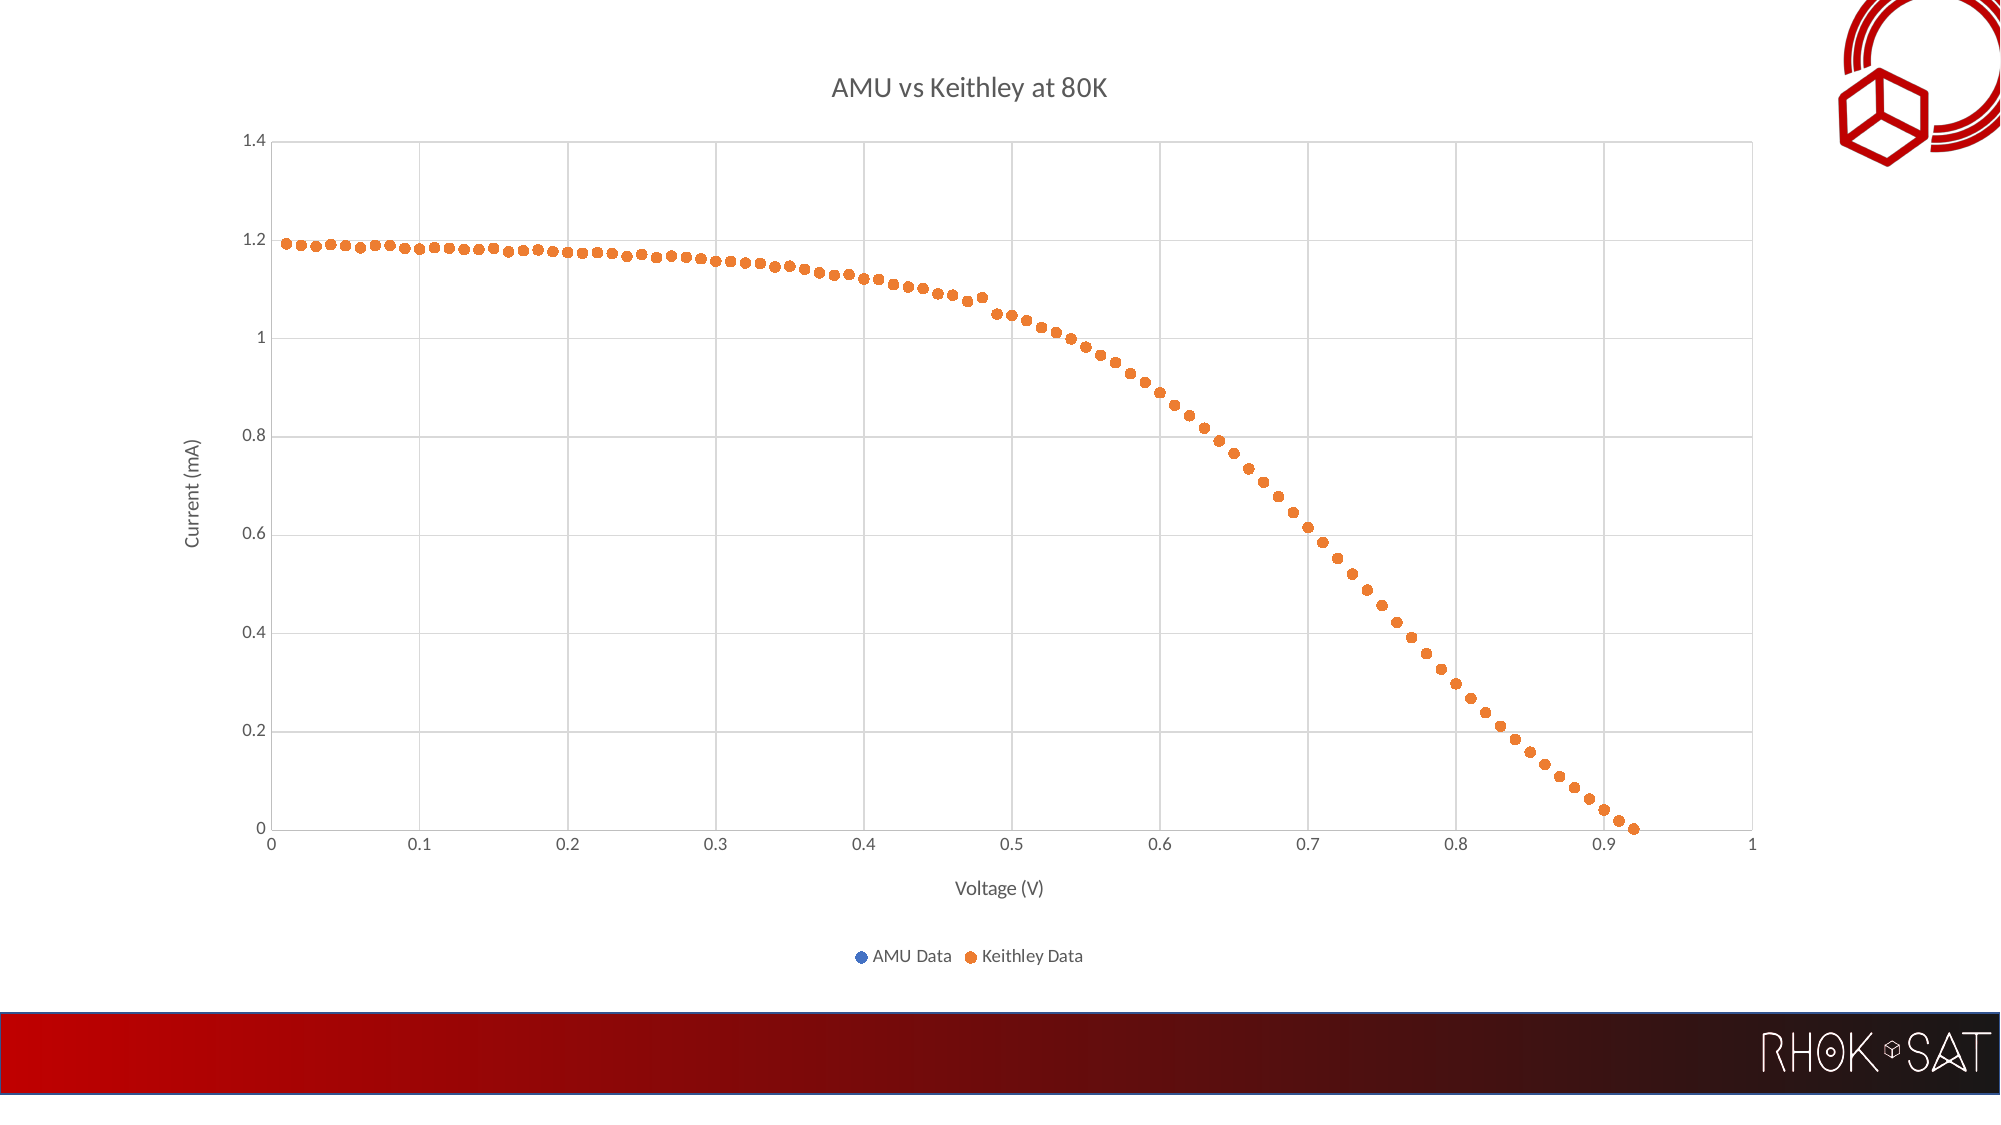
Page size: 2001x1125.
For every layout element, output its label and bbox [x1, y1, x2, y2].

chart [149, 40, 1790, 973]
text_box [0, 1007, 2000, 1097]
picture [1809, 0, 2001, 169]
